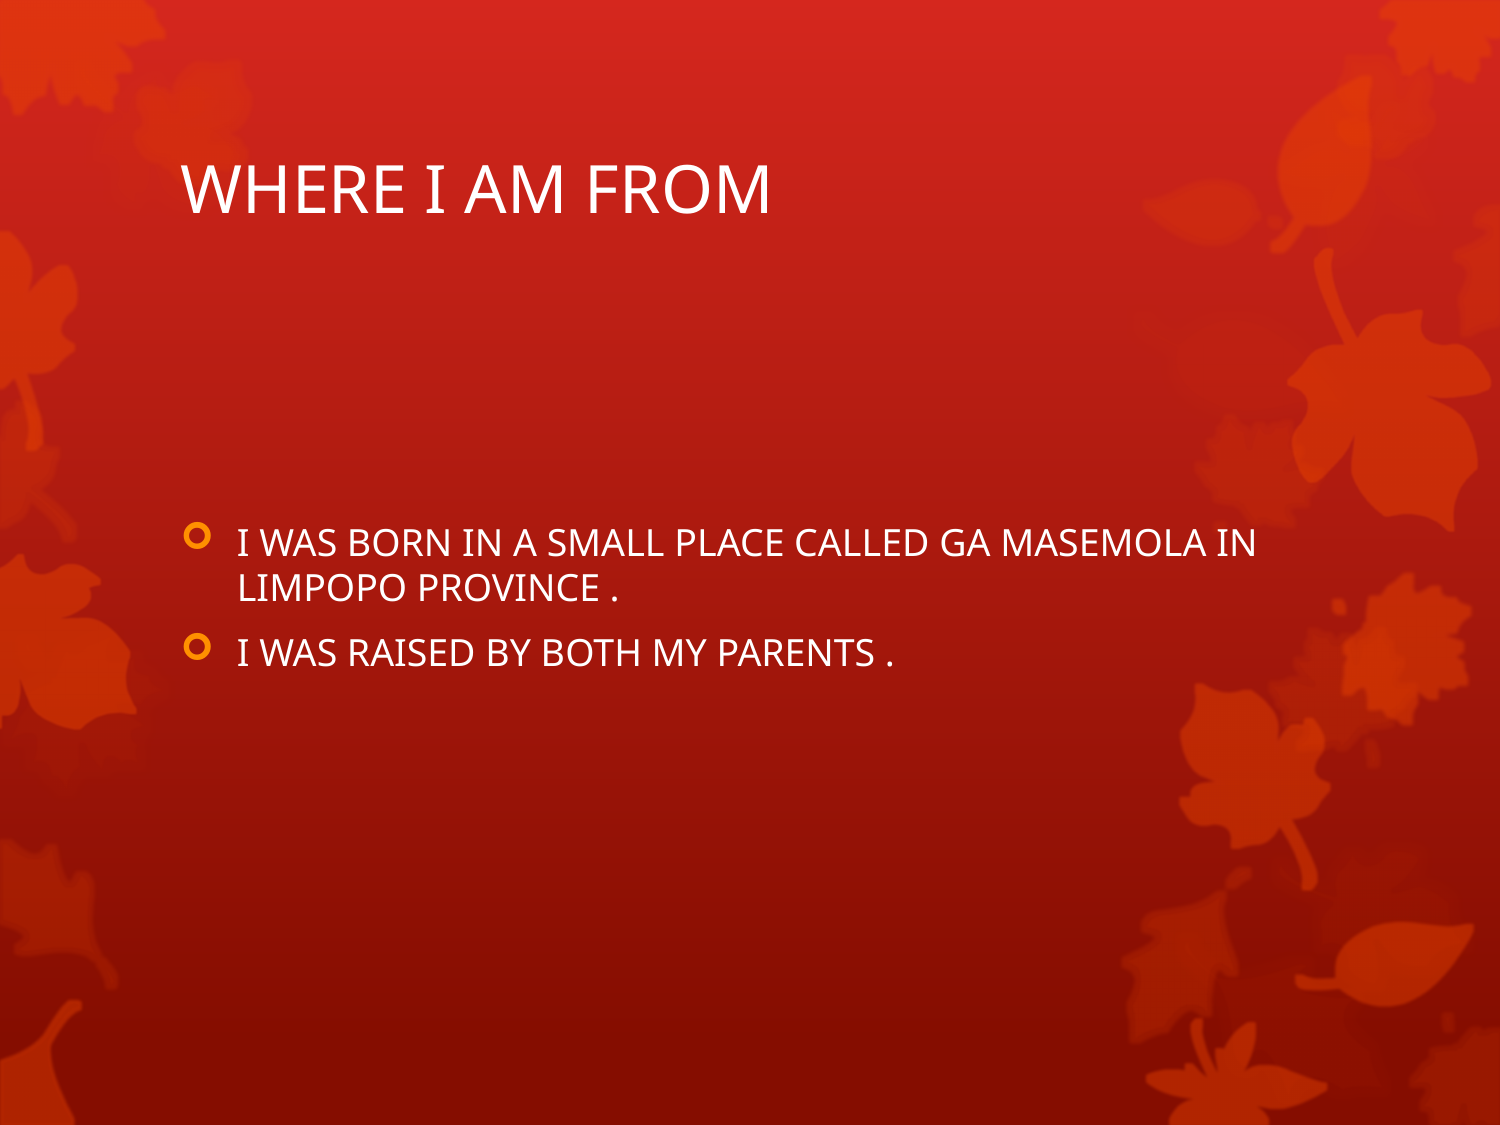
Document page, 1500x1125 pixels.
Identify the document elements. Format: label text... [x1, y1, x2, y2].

title WHERE I AM FROM [165, 110, 1335, 263]
list I WAS BORN IN A SMALL PLACE CALLED GA MASEMOLA IN LIMPOPO PROVINCE . I WAS RAISED BY BOTH MY PARENTS . [165, 296, 1335, 962]
